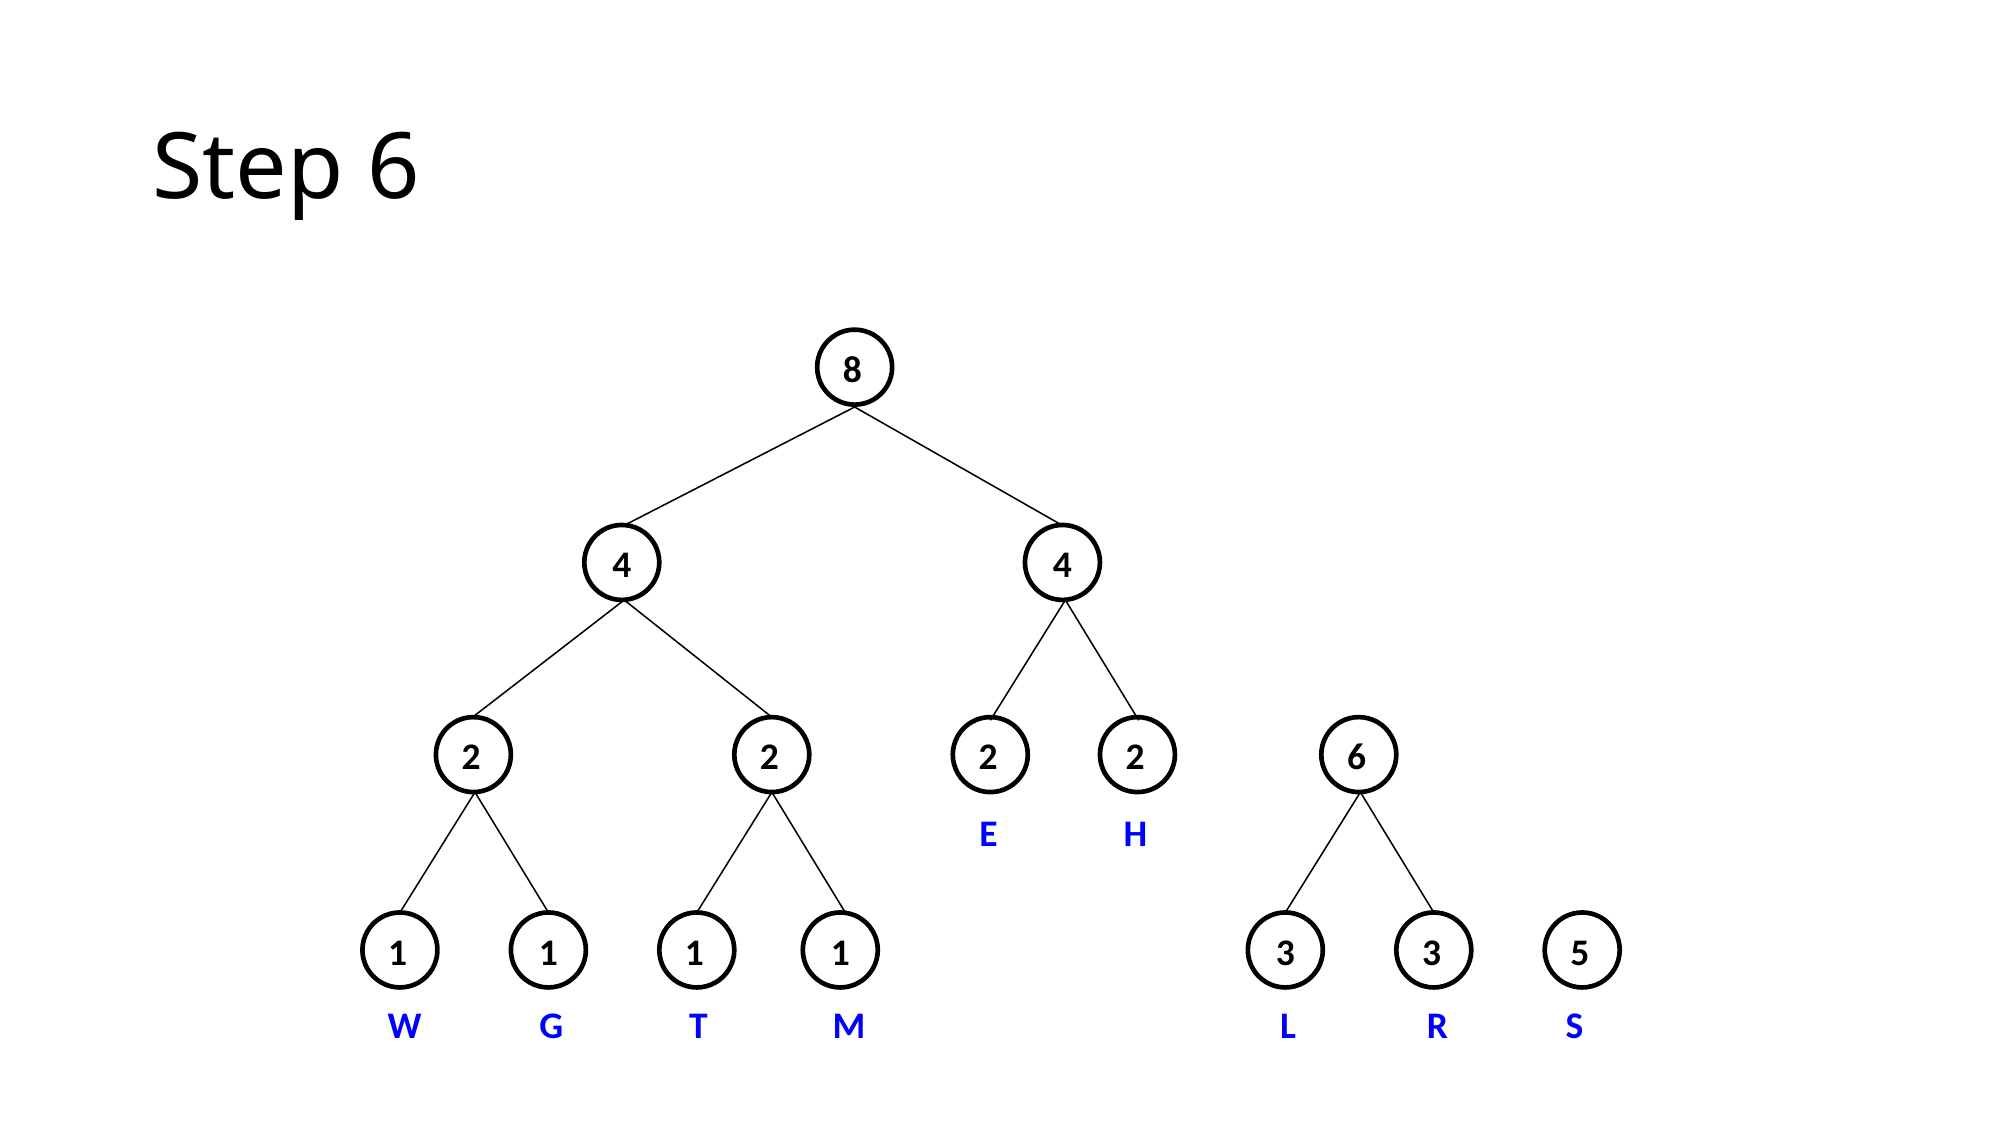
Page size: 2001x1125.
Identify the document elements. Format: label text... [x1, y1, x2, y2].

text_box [624, 406, 854, 525]
text_box 6 [1321, 717, 1397, 792]
text_box L [1265, 993, 1311, 1054]
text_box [854, 406, 1062, 525]
text_box E [964, 801, 1013, 862]
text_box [1285, 792, 1360, 913]
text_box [1065, 599, 1139, 721]
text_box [1360, 792, 1434, 913]
text_box 2 [952, 717, 1028, 793]
text_box S [1550, 993, 1599, 1054]
text_box 5 [1544, 912, 1620, 988]
text_box 8 [817, 329, 893, 405]
text_box 4 [1024, 524, 1100, 599]
text_box 3 [1247, 912, 1323, 988]
text_box H [1108, 801, 1163, 862]
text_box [990, 599, 1065, 721]
text_box R [1412, 993, 1463, 1054]
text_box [362, 524, 881, 1055]
text_box 2 [1099, 717, 1175, 793]
title Step 6 [137, 59, 1863, 278]
text_box 3 [1396, 912, 1472, 988]
